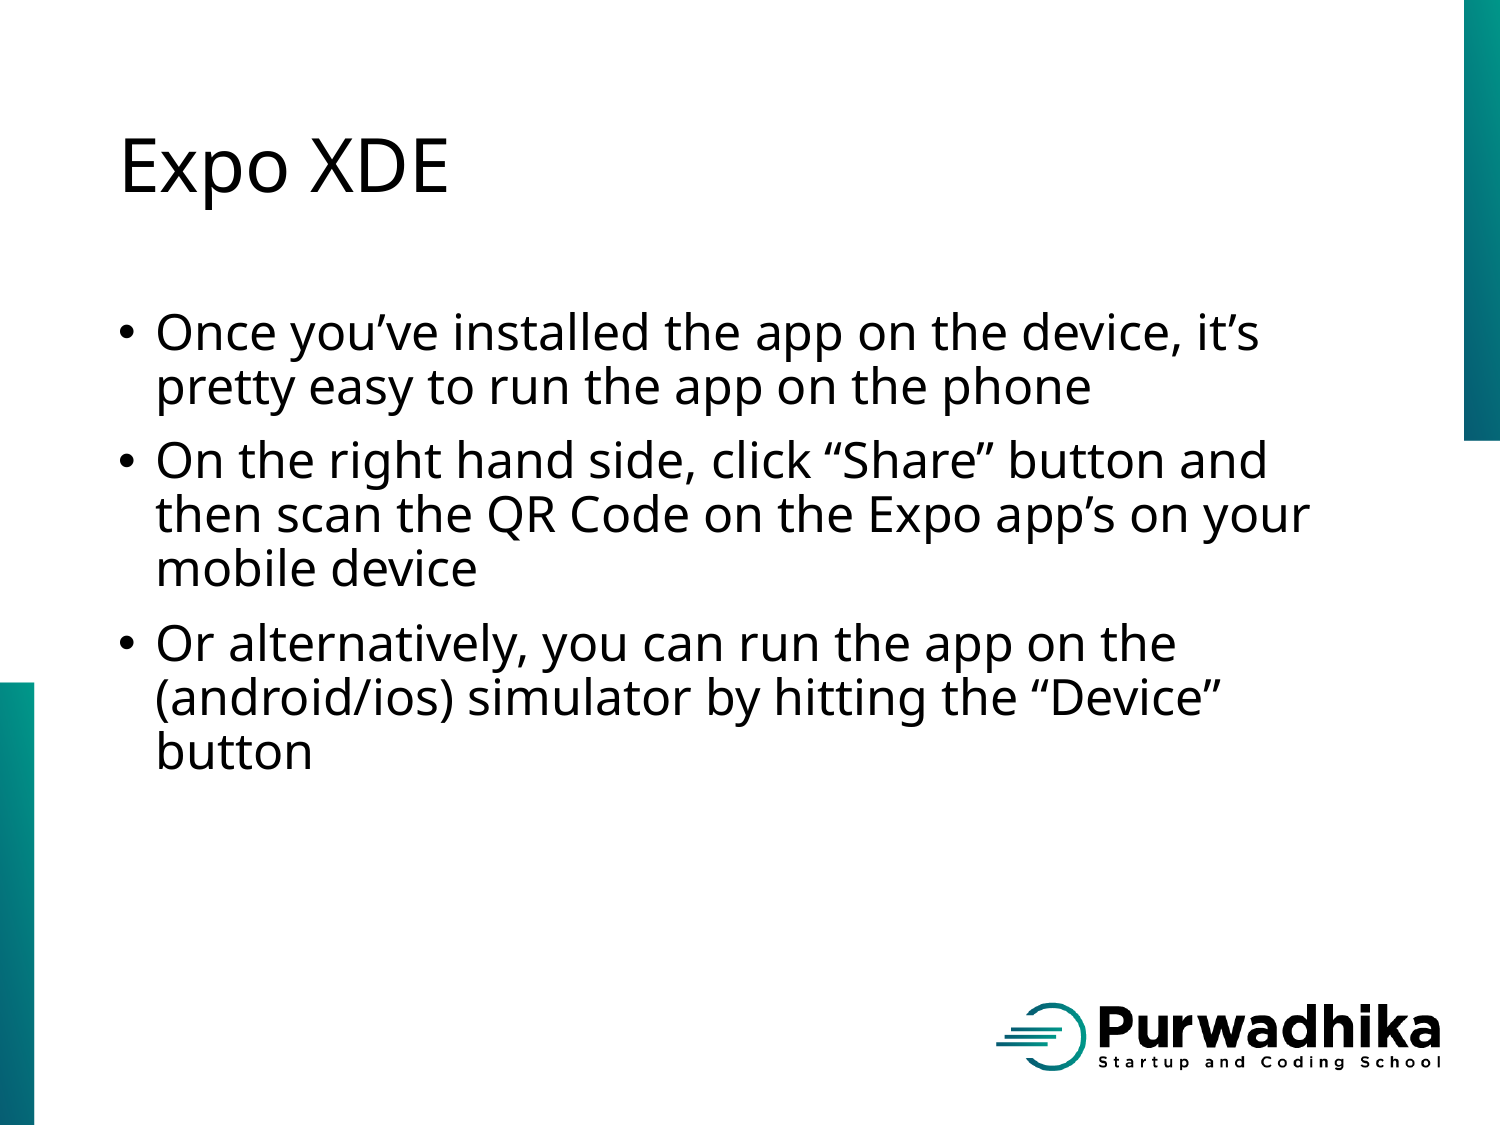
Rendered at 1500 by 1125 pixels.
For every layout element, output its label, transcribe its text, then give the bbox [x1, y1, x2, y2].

list Once you’ve installed the app on the device, it’s pretty easy to run the app on the phone On the right hand side, click “Share” button and then scan the QR Code on the Expo app’s on your mobile device Or alternatively, you can run the app on the (android/ios) simulator by hitting the “Device” button [103, 299, 1397, 984]
picture [0, 0, 1500, 1125]
title Expo XDE [103, 59, 1397, 278]
